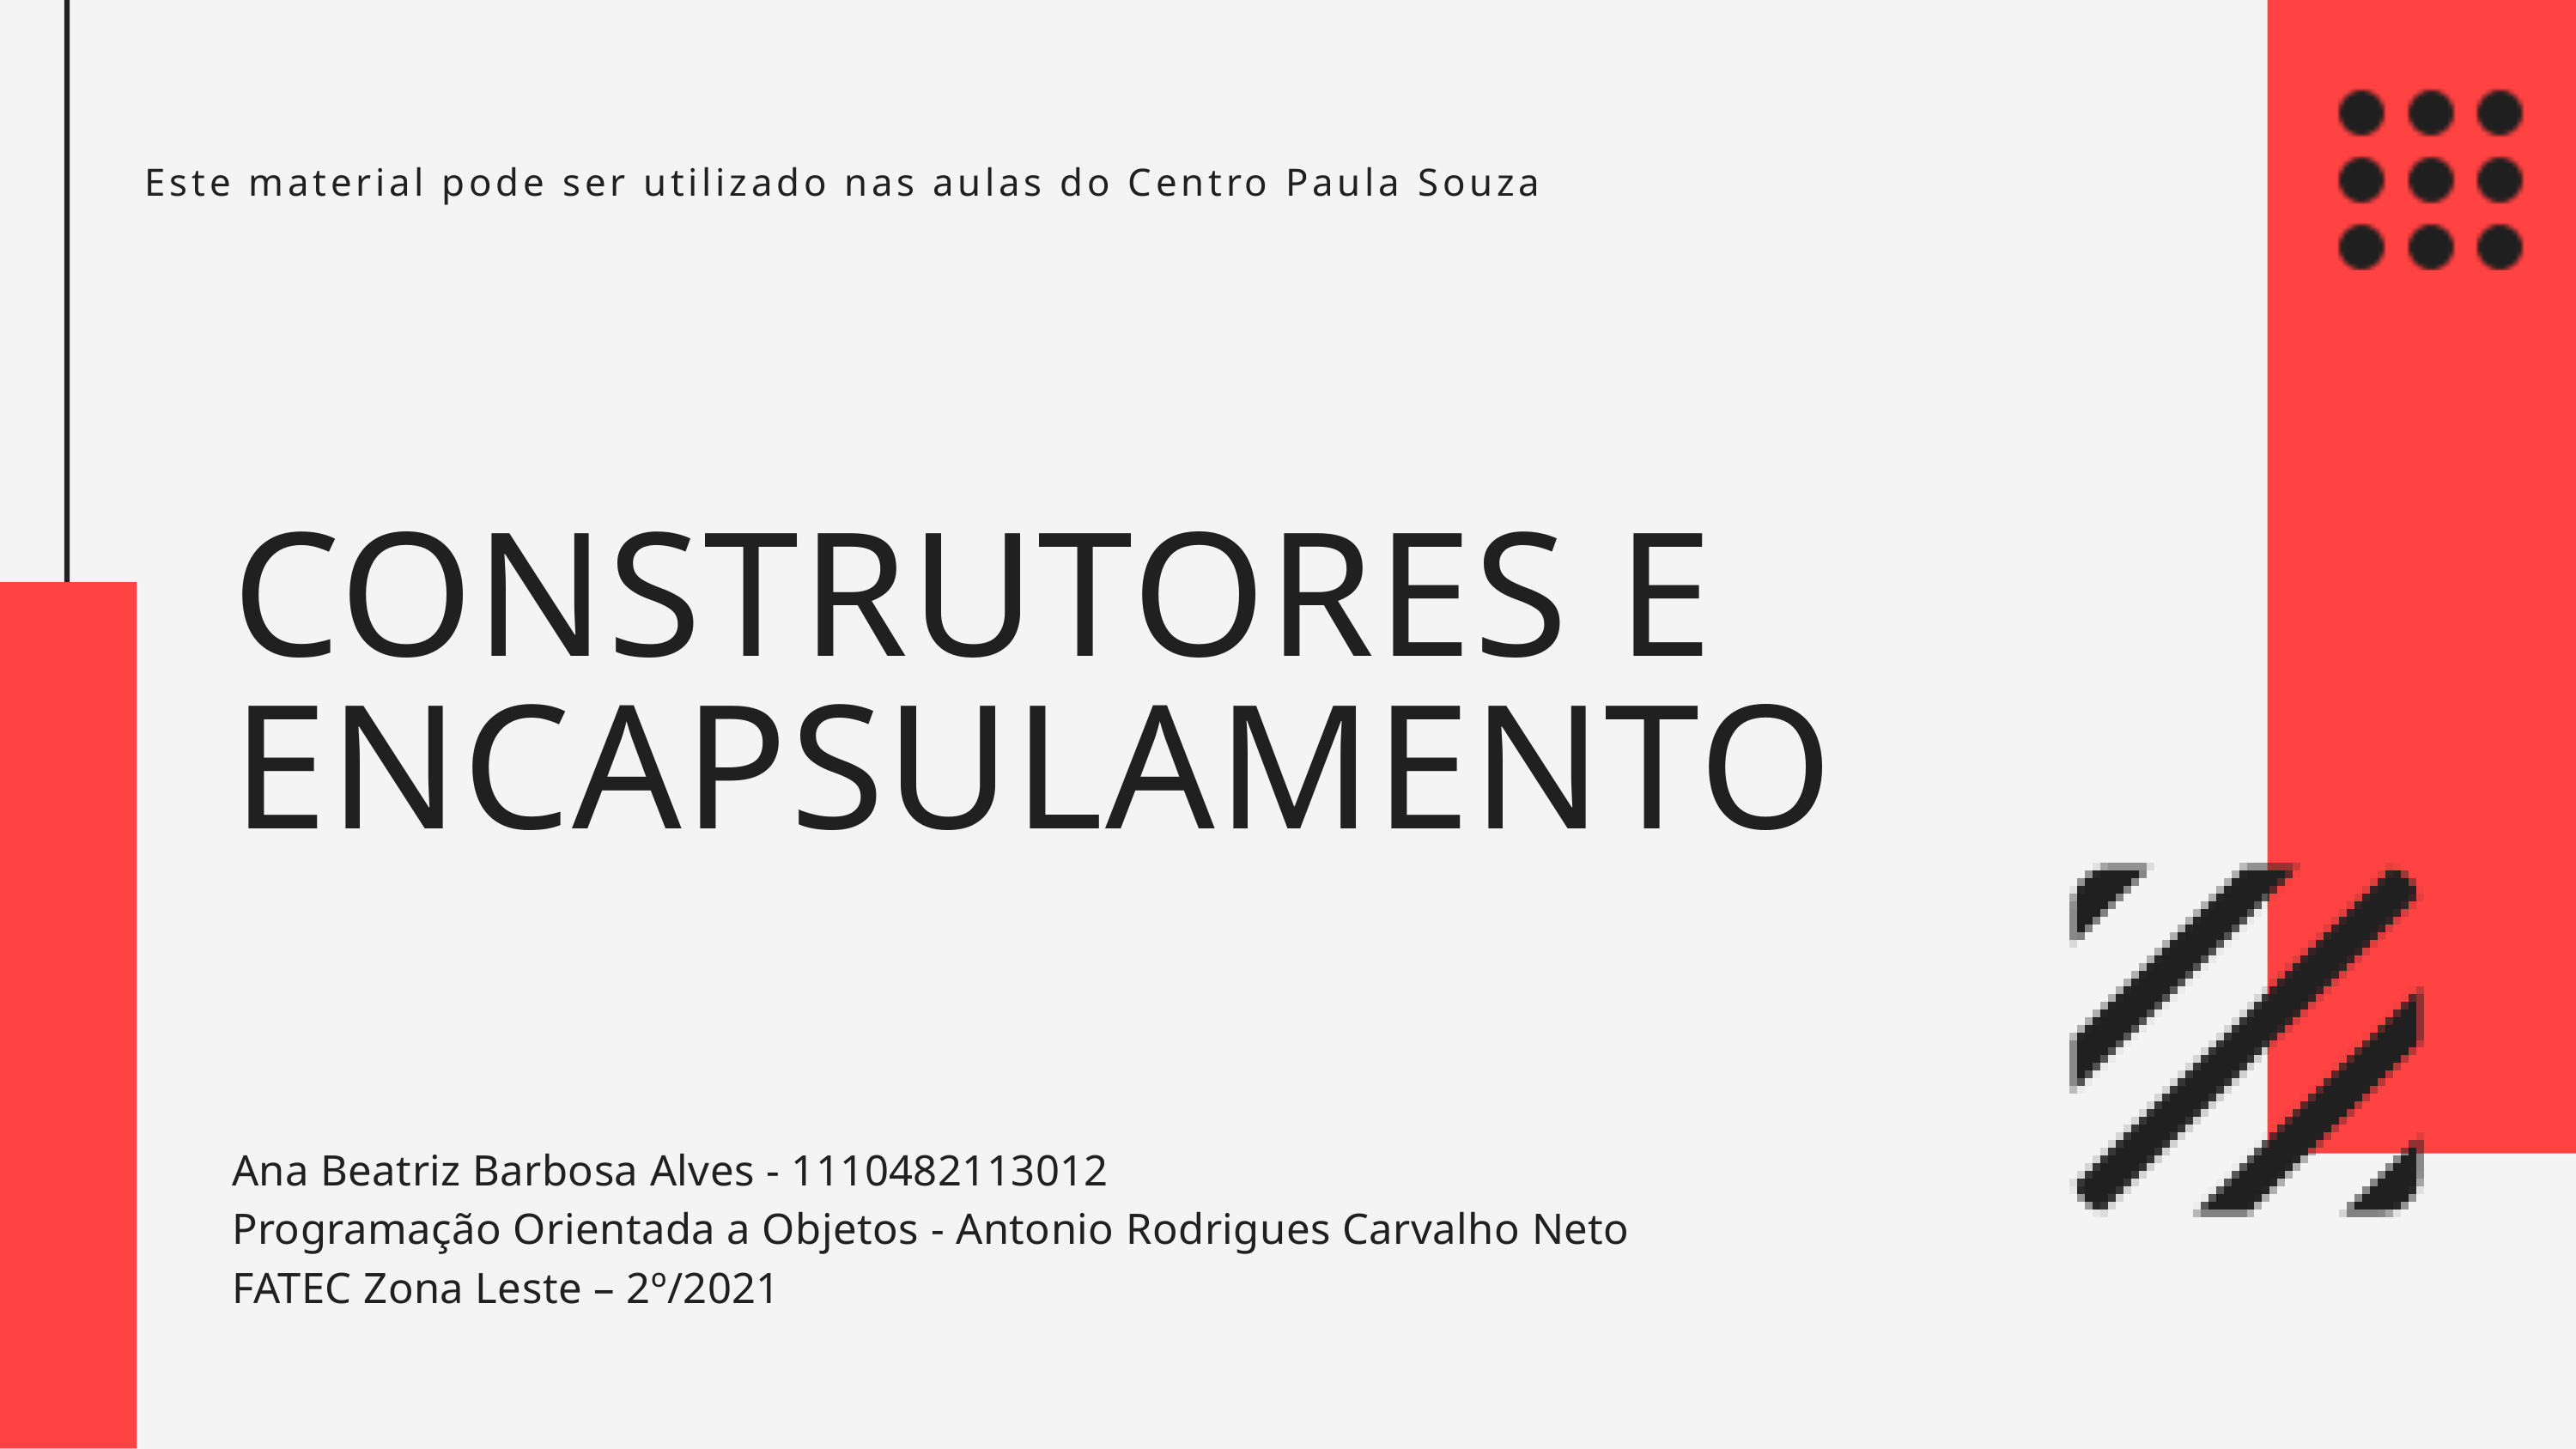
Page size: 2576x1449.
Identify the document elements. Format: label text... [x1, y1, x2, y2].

text_box Este material pode ser utilizado nas aulas do Centro Paula Souza [144, 150, 1875, 203]
text_box [64, 0, 70, 582]
picture [2523, 88, 2529, 270]
picture [2016, 809, 2479, 1271]
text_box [2339, 81, 2523, 276]
text_box [0, 582, 137, 1449]
picture [2334, 88, 2339, 270]
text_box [231, 500, 2197, 1304]
text_box [2267, 0, 2576, 1154]
